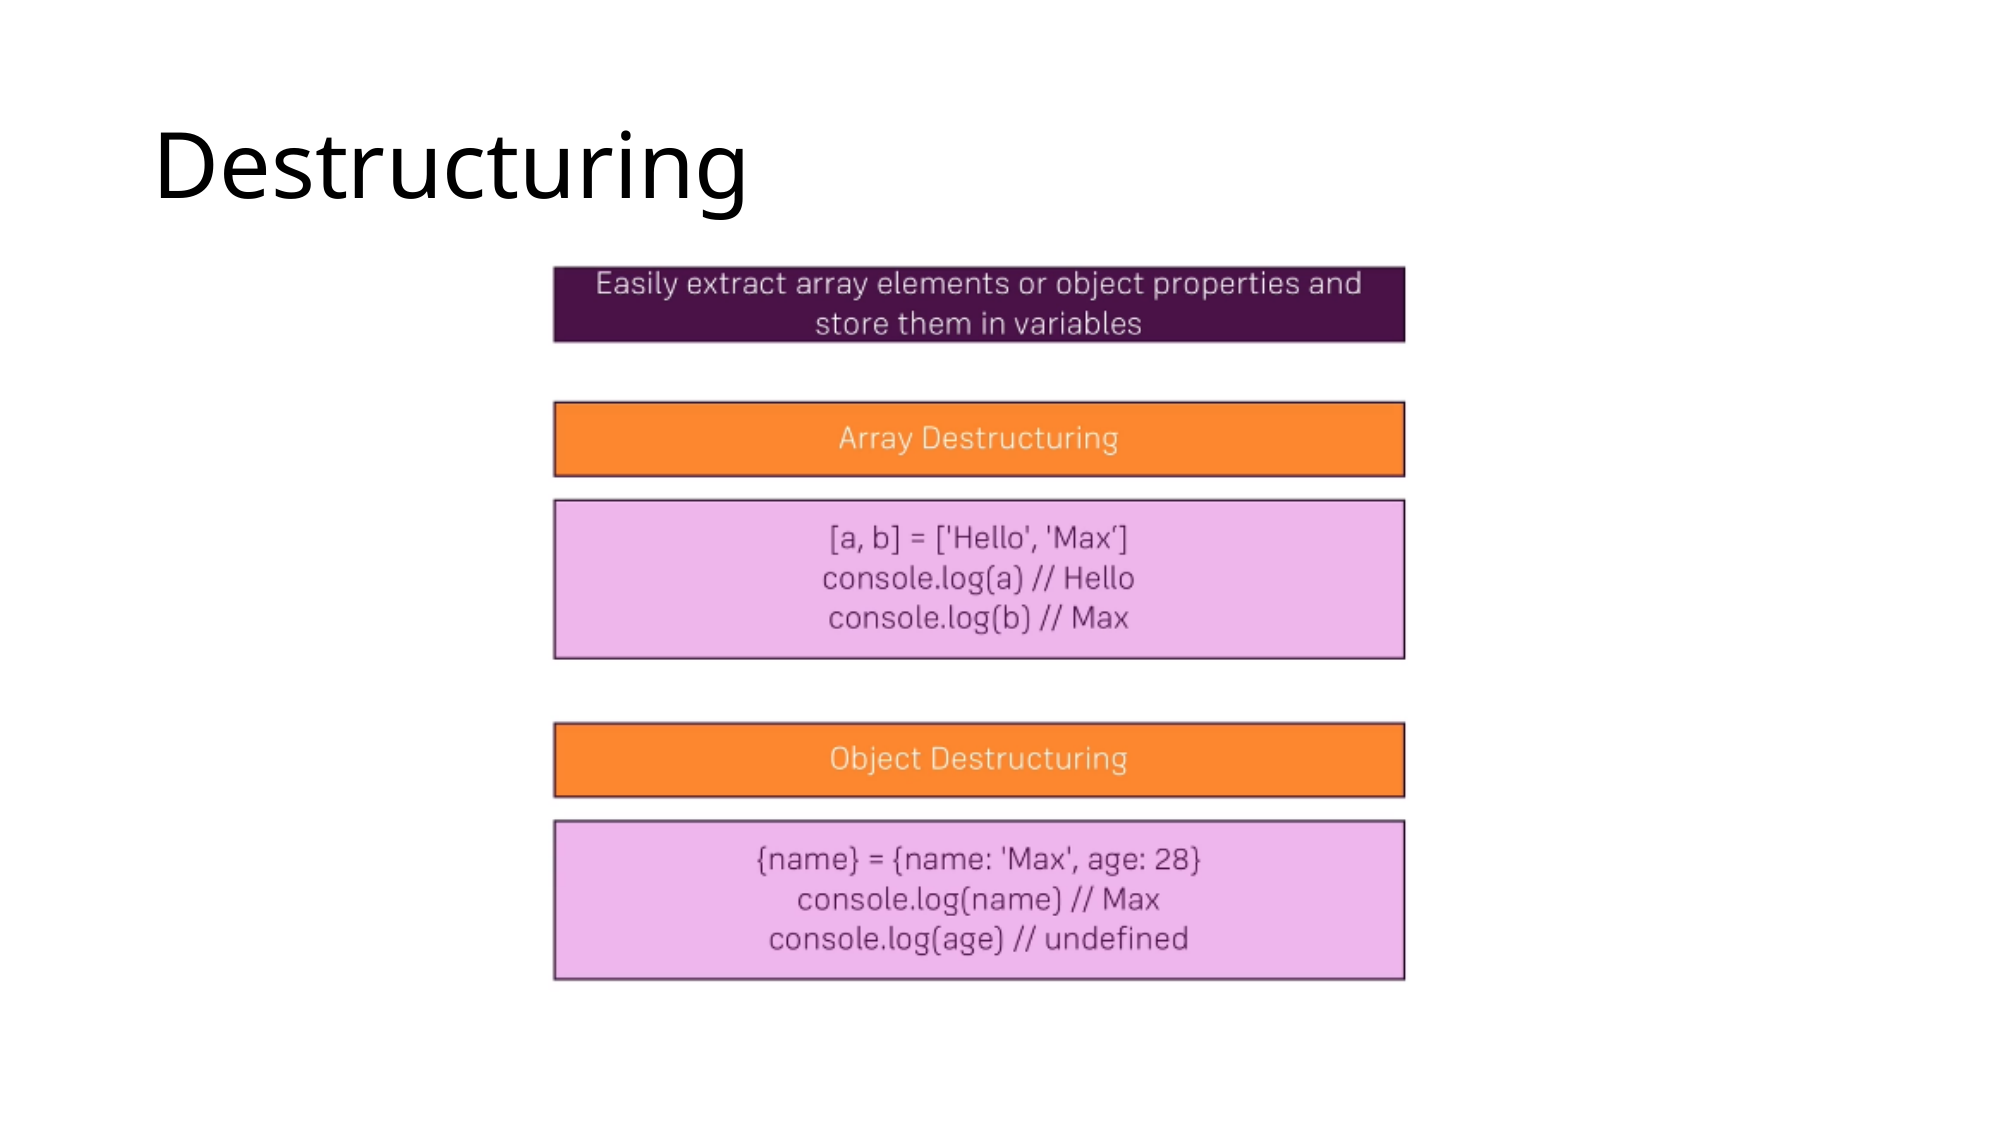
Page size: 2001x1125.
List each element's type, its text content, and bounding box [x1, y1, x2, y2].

title Destructuring [137, 59, 1863, 278]
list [407, 244, 1538, 1014]
